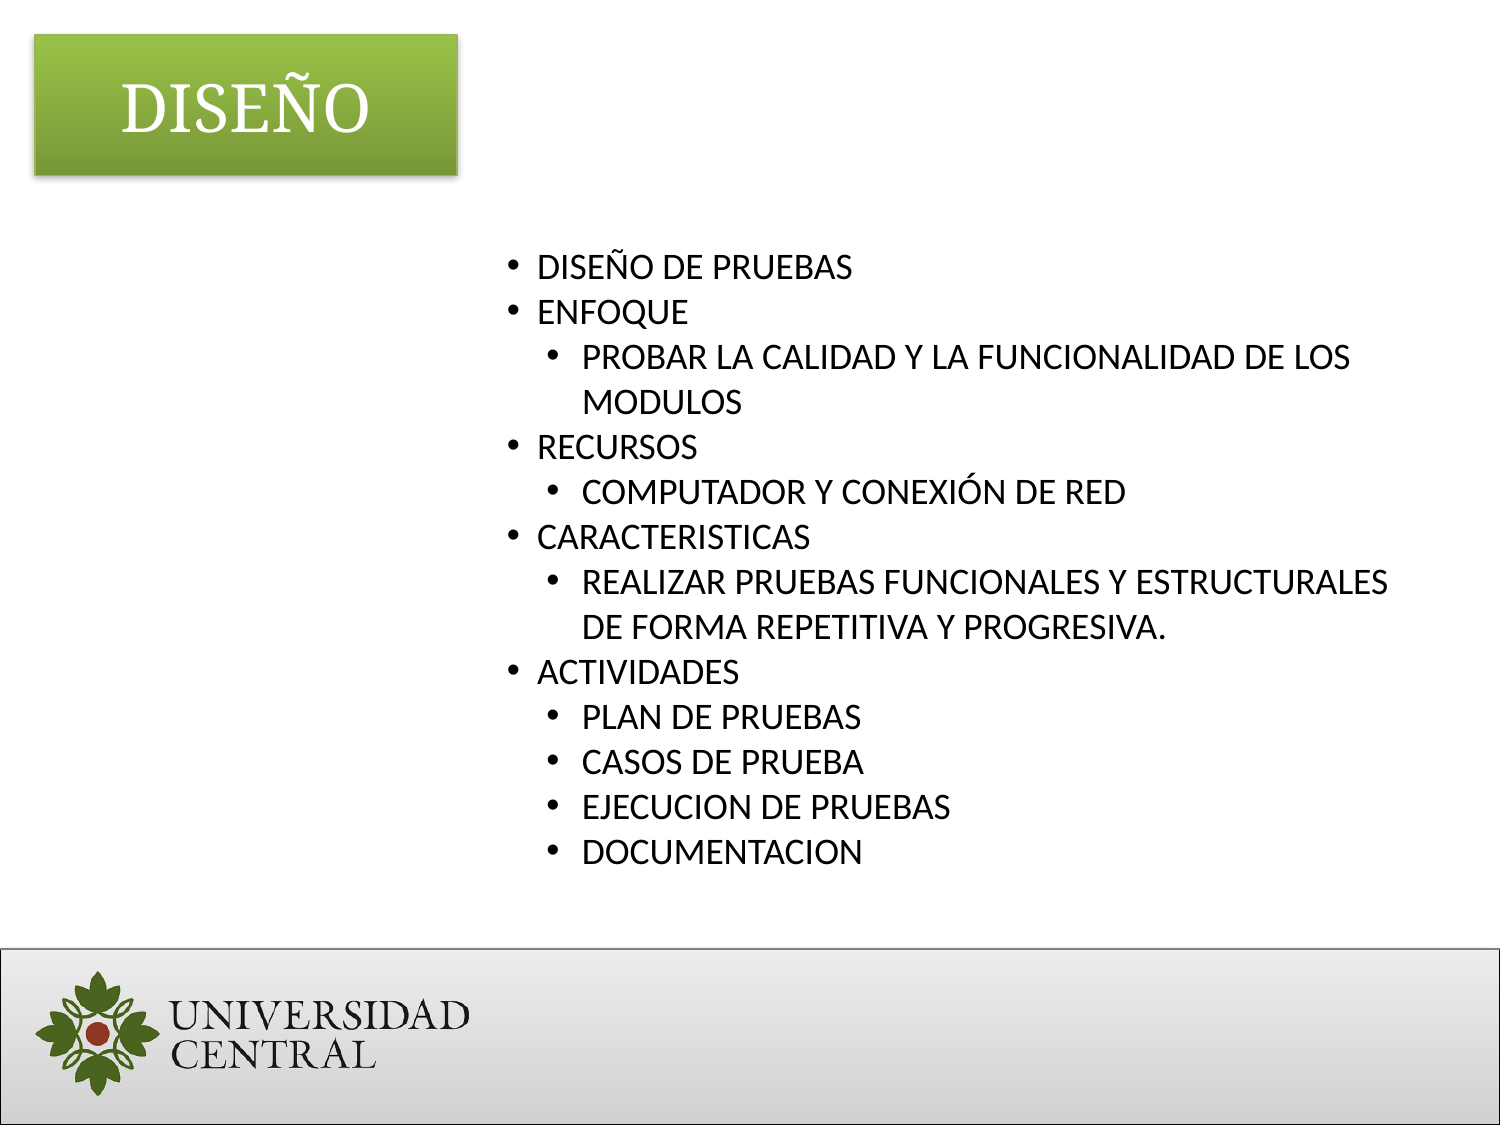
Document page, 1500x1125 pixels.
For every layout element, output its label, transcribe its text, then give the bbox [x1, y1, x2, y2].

title DISEÑO [34, 34, 458, 176]
picture [35, 971, 469, 1096]
text_box DISEÑO DE PRUEBAS ENFOQUE PROBAR LA CALIDAD Y LA FUNCIONALIDAD DE LOS MODULOS RECURSOS COMPUTADOR Y CONEXIÓN DE RED CARACTERISTICAS REALIZAR PRUEBAS FUNCIONALES Y ESTRUCTURALES DE FORMA REPETITIVA Y PROGRESIVA. ACTIVIDADES PLAN DE PRUEBAS CASOS DE PRUEBA EJECUCION DE PRUEBAS DOCUMENTACION [492, 234, 1418, 880]
